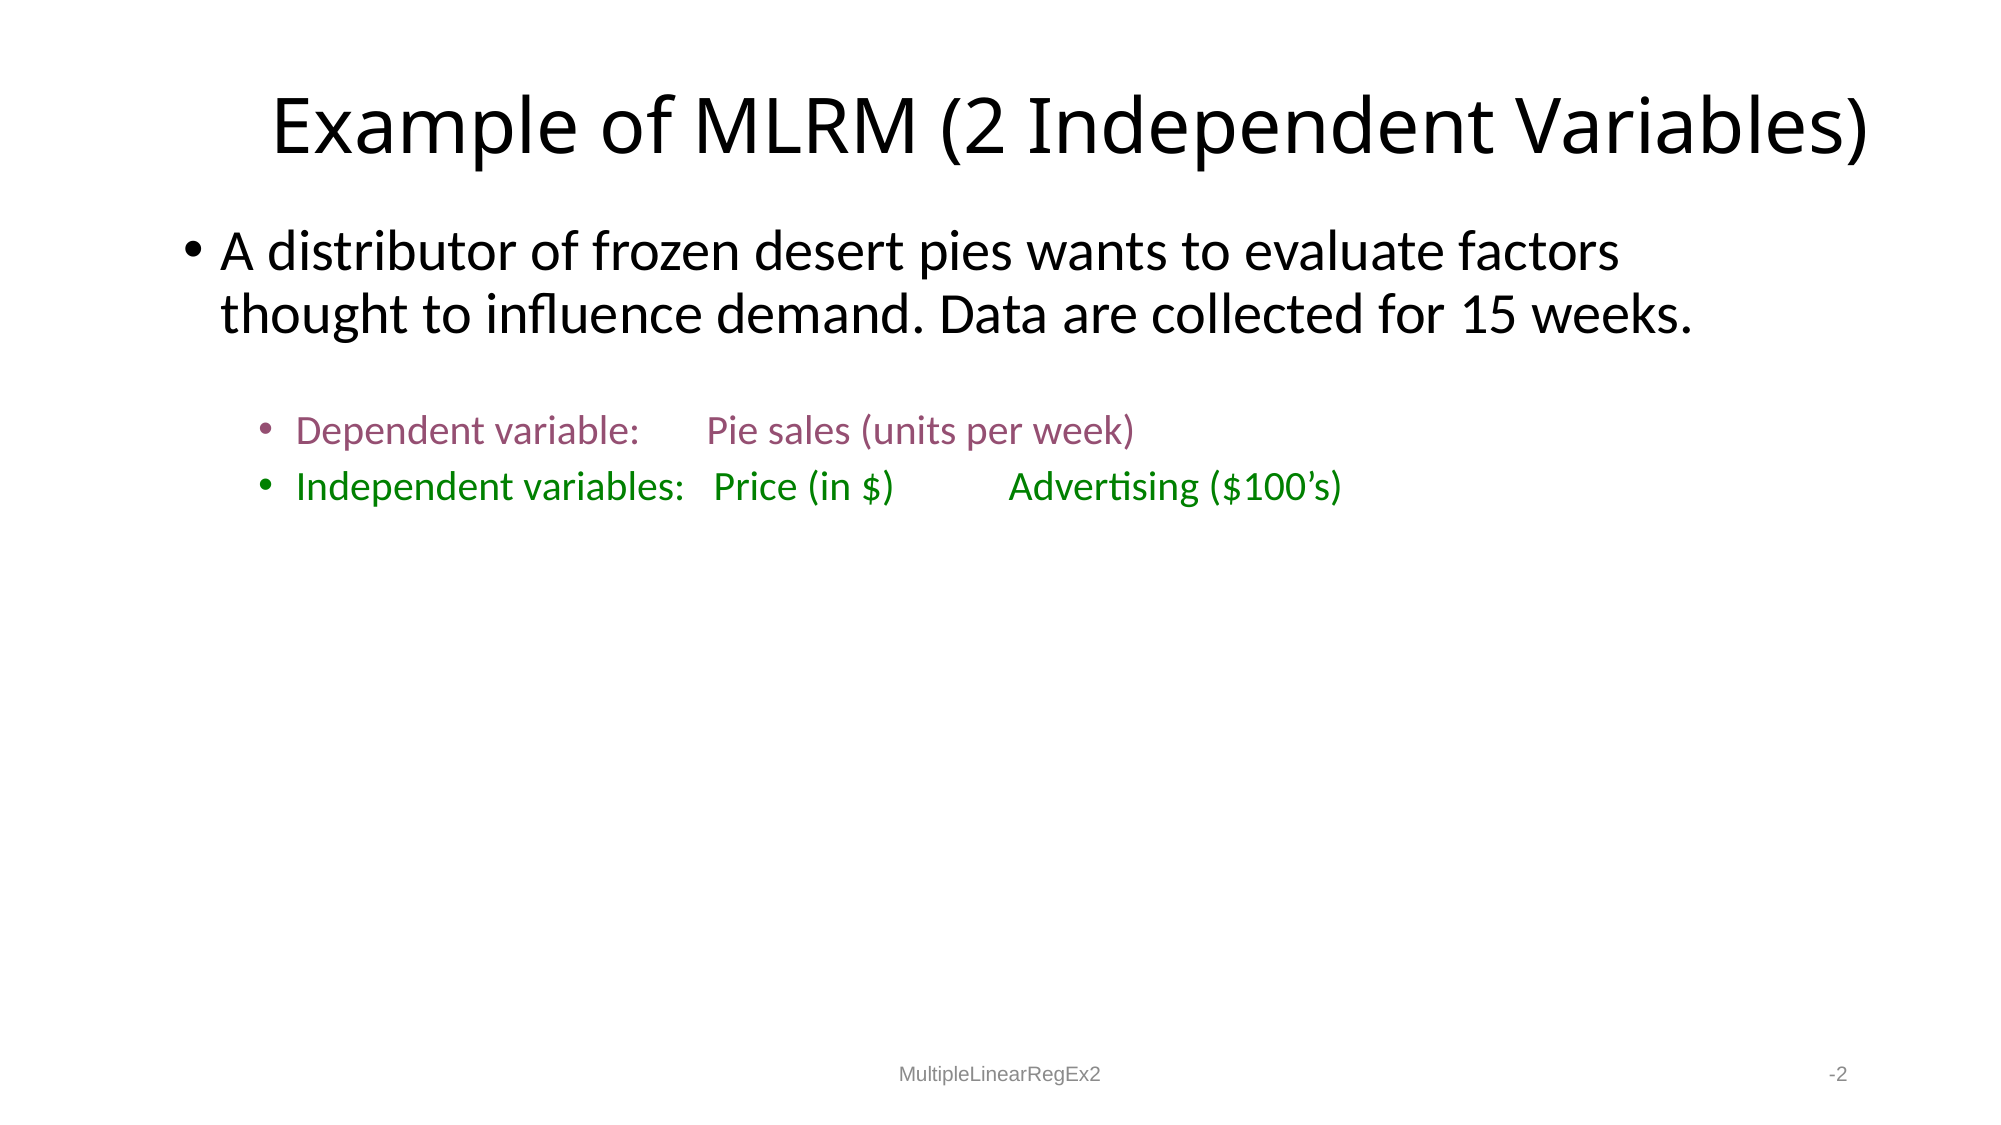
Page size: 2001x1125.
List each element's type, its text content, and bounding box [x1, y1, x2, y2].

footer MultipleLinearRegEx2 [662, 1042, 1338, 1103]
list A distributor of frozen desert pies wants to evaluate factors thought to influence demand. Data are collected for 15 weeks. Dependent variable: Pie sales (units per week) Independent variables: Price (in $) Advertising ($100’s) [168, 212, 1725, 950]
title Example of MLRM (2 Independent Variables) [255, 50, 1889, 213]
slide_number -2 [1412, 1042, 1863, 1103]
